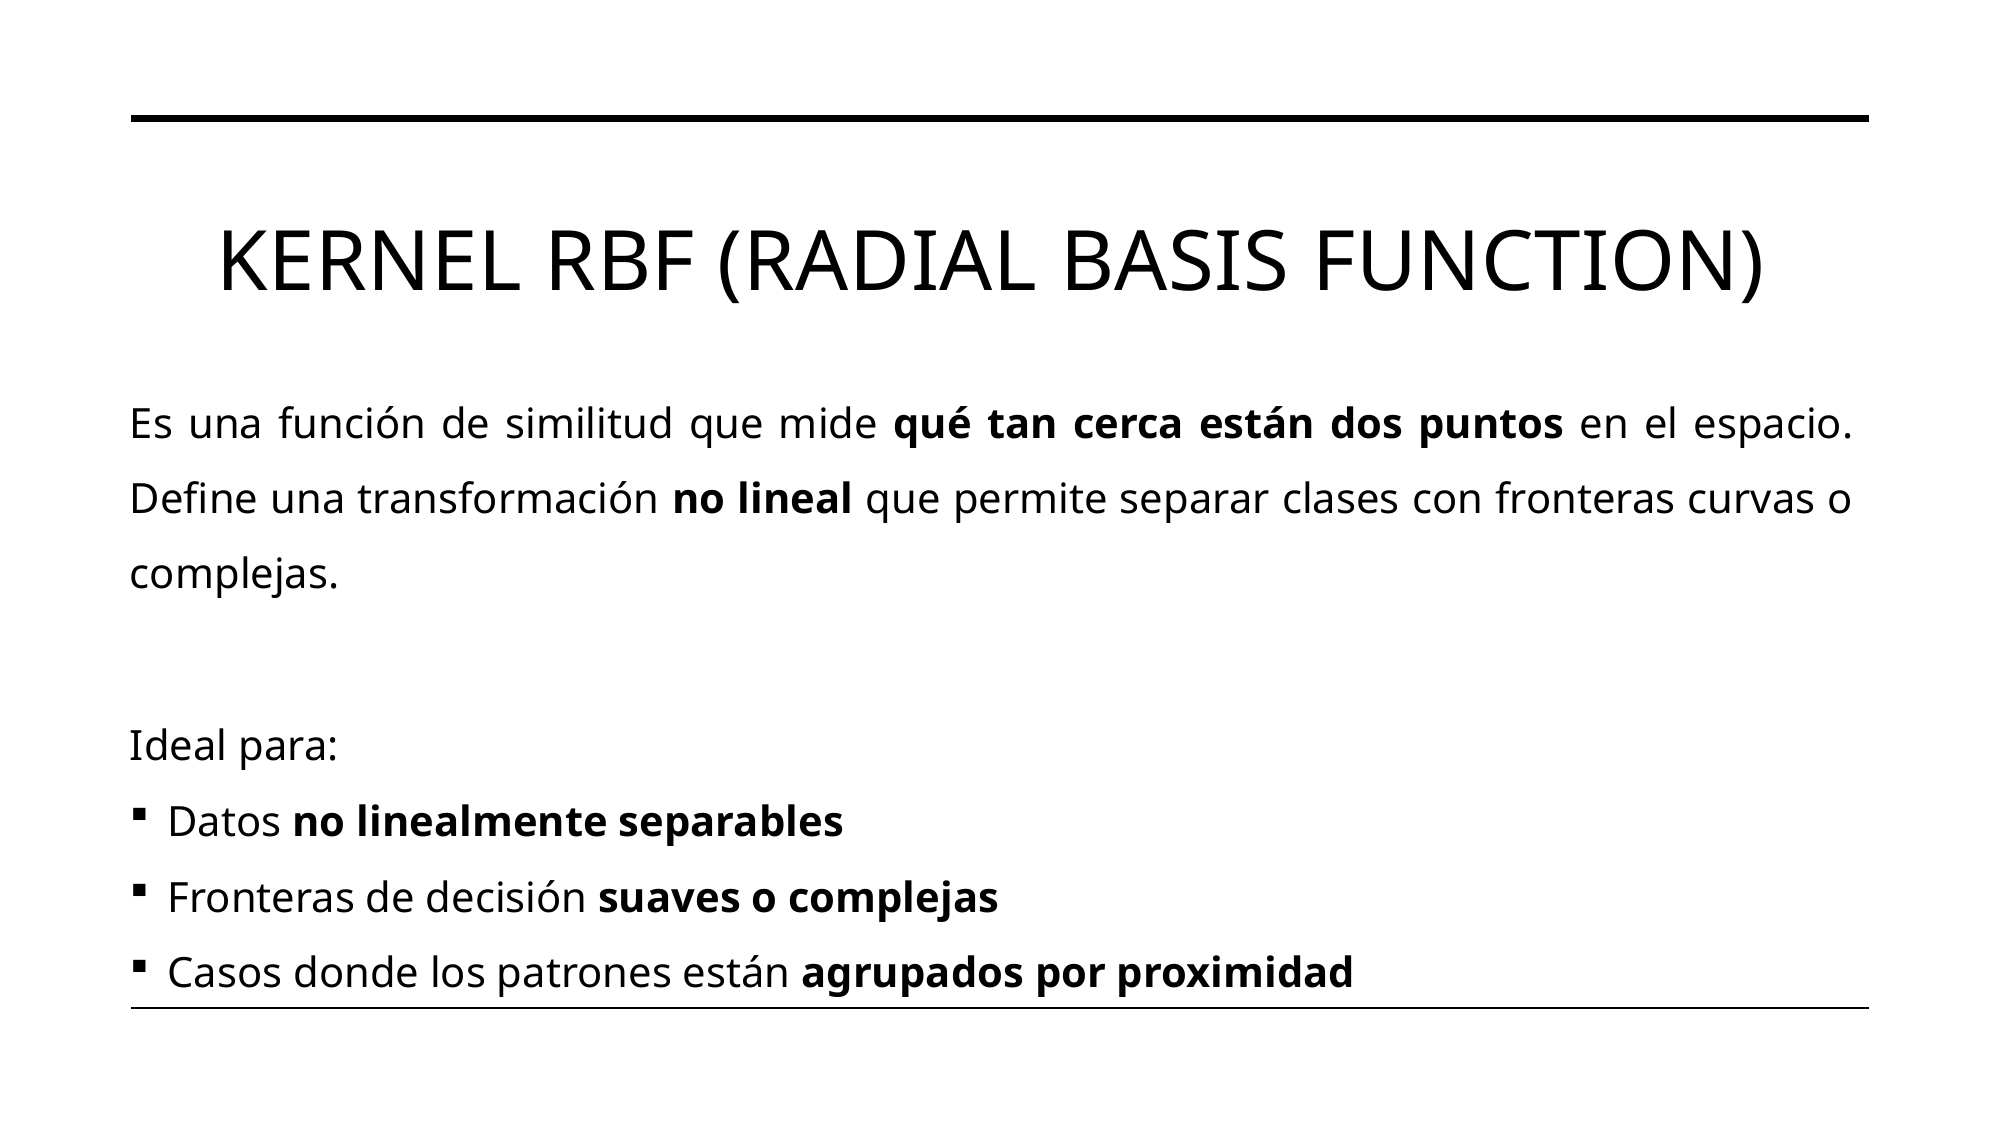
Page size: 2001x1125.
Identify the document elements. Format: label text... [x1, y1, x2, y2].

title Kernel RBF (Radial Basis Function) [114, 149, 1869, 364]
list Es una función de similitud que mide qué tan cerca están dos puntos en el espacio. Define una transformación no lineal que permite separar clases con fronteras curvas o complejas. Ideal para: Datos no linealmente separables Fronteras de decisión suaves o complejas Casos donde los patrones están agrupados por proximidad [114, 364, 1869, 978]
